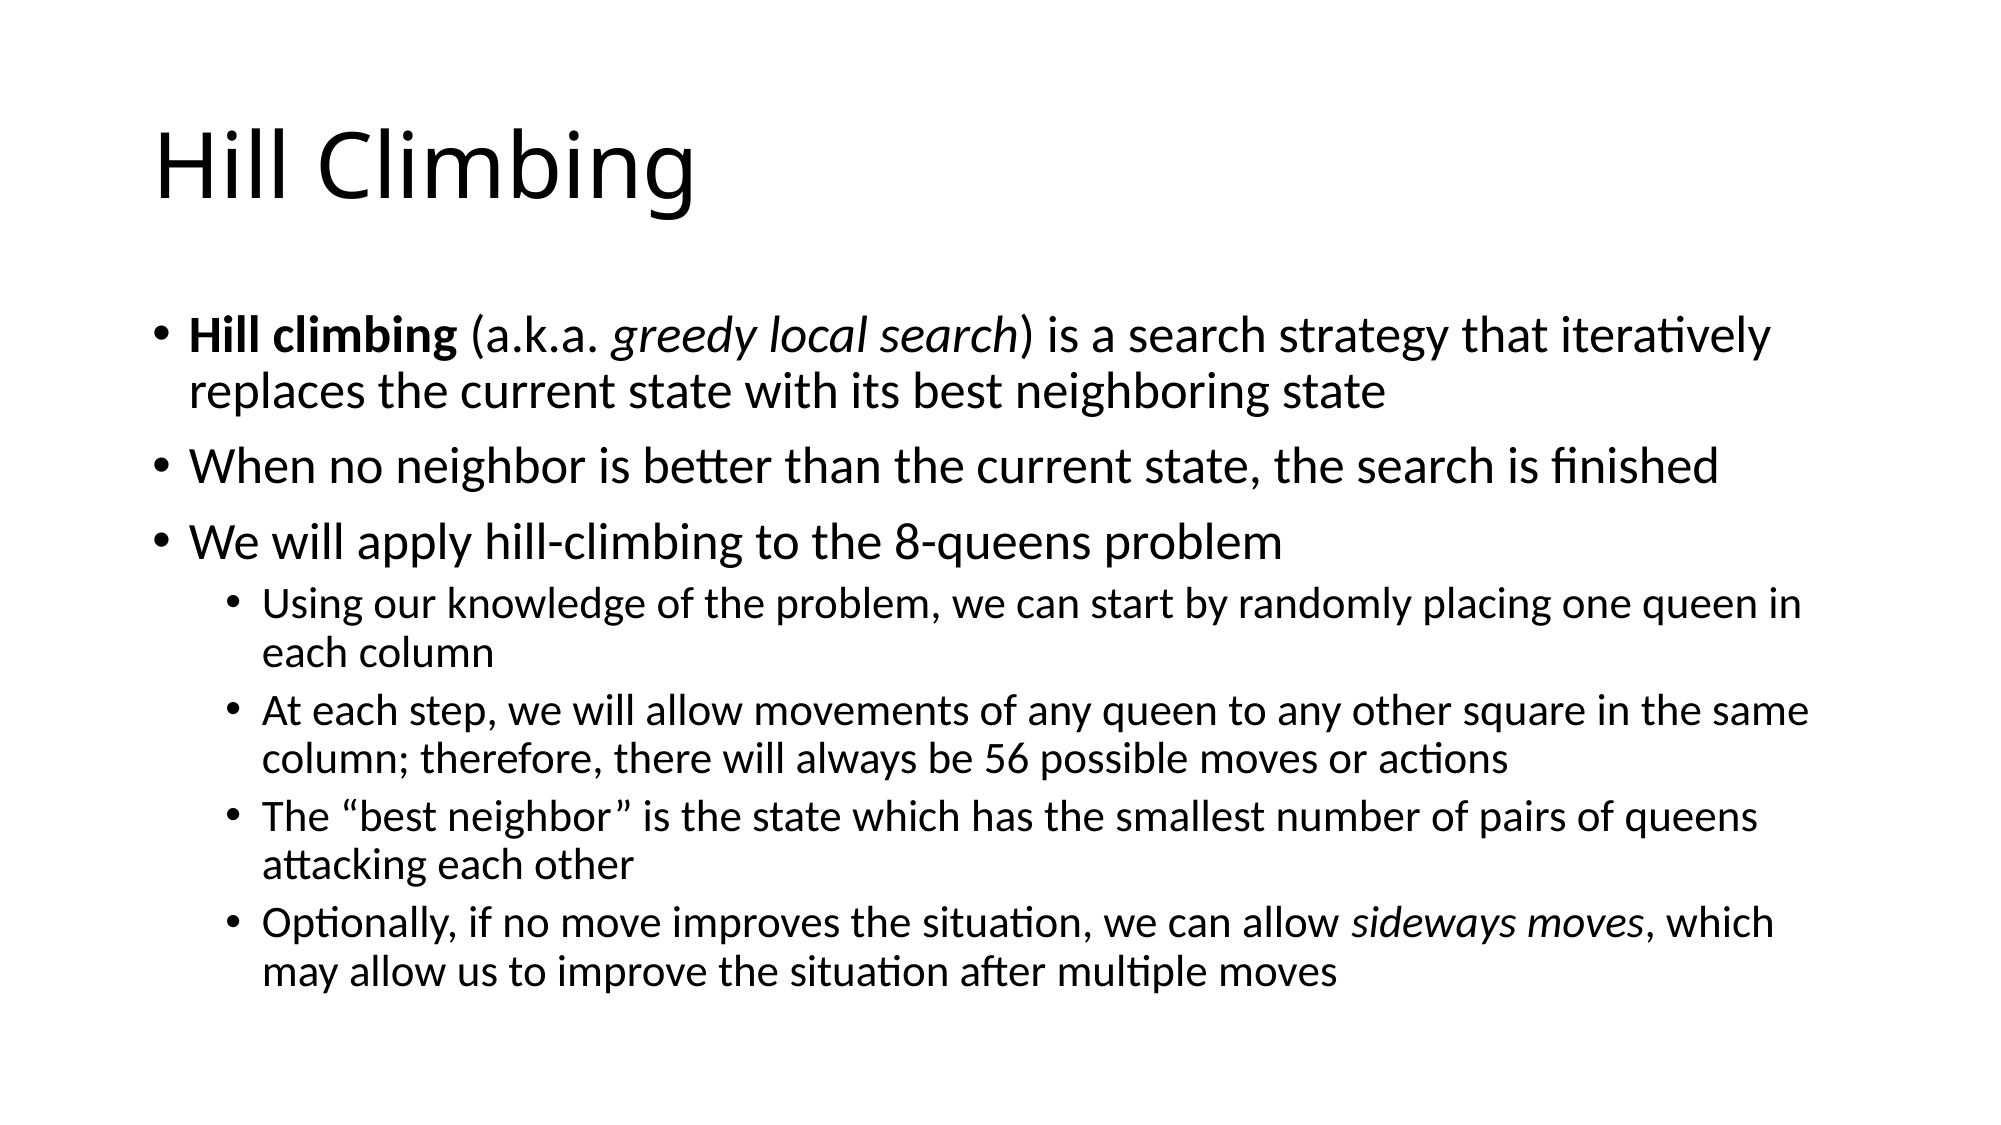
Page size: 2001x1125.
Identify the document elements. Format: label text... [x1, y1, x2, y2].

title Hill Climbing [137, 59, 1863, 278]
list Hill climbing (a.k.a. greedy local search) is a search strategy that iteratively replaces the current state with its best neighboring state When no neighbor is better than the current state, the search is finished We will apply hill-climbing to the 8-queens problem Using our knowledge of the problem, we can start by randomly placing one queen in each column At each step, we will allow movements of any queen to any other square in the same column; therefore, there will always be 56 possible moves or actions The “best neighbor” is the state which has the smallest number of pairs of queens attacking each other Optionally, if no move improves the situation, we can allow sideways moves, which may allow us to improve the situation after multiple moves [137, 299, 1863, 1014]
